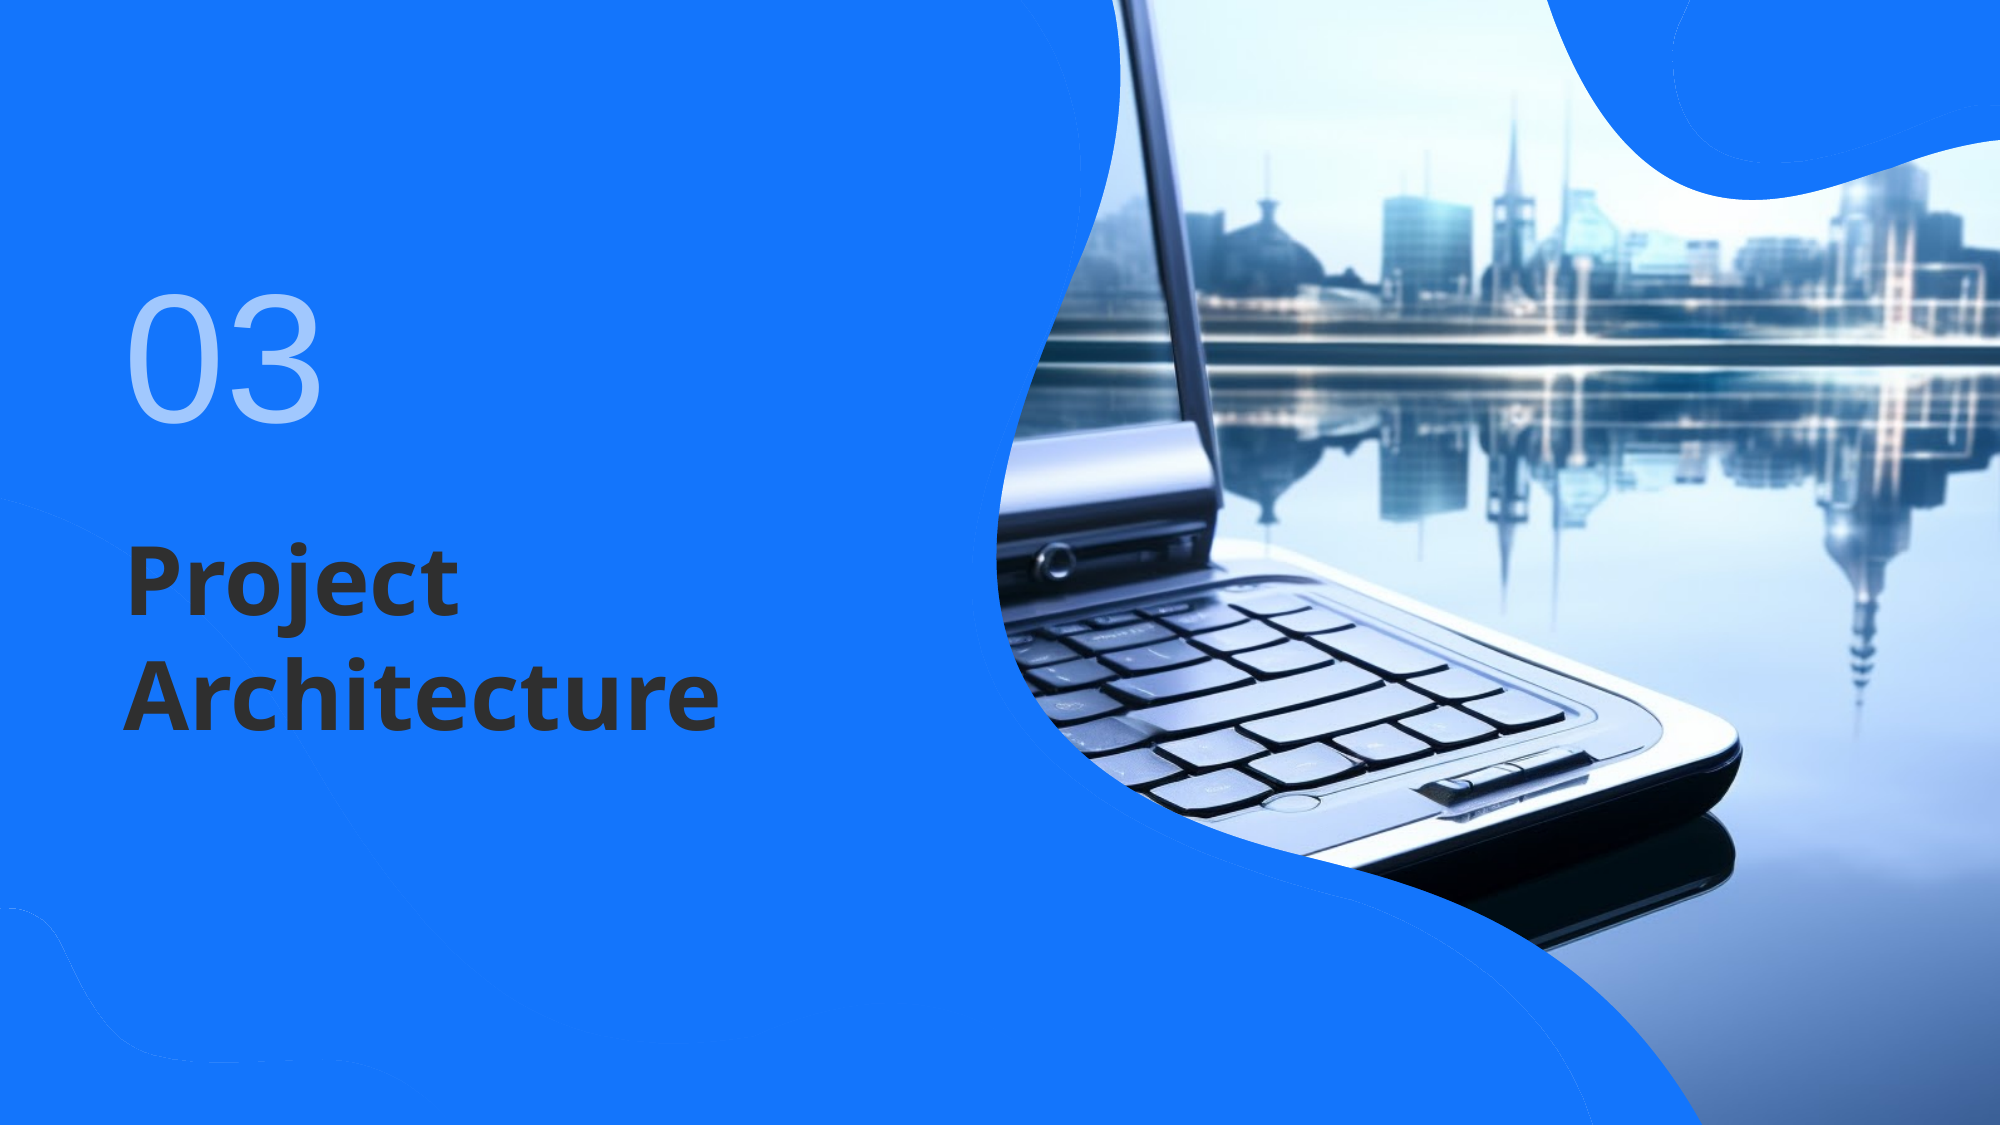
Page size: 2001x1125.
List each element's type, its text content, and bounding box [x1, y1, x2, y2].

title Project Architecture [108, 512, 916, 758]
picture [996, 0, 2000, 1125]
text_box 03 [108, 231, 404, 493]
